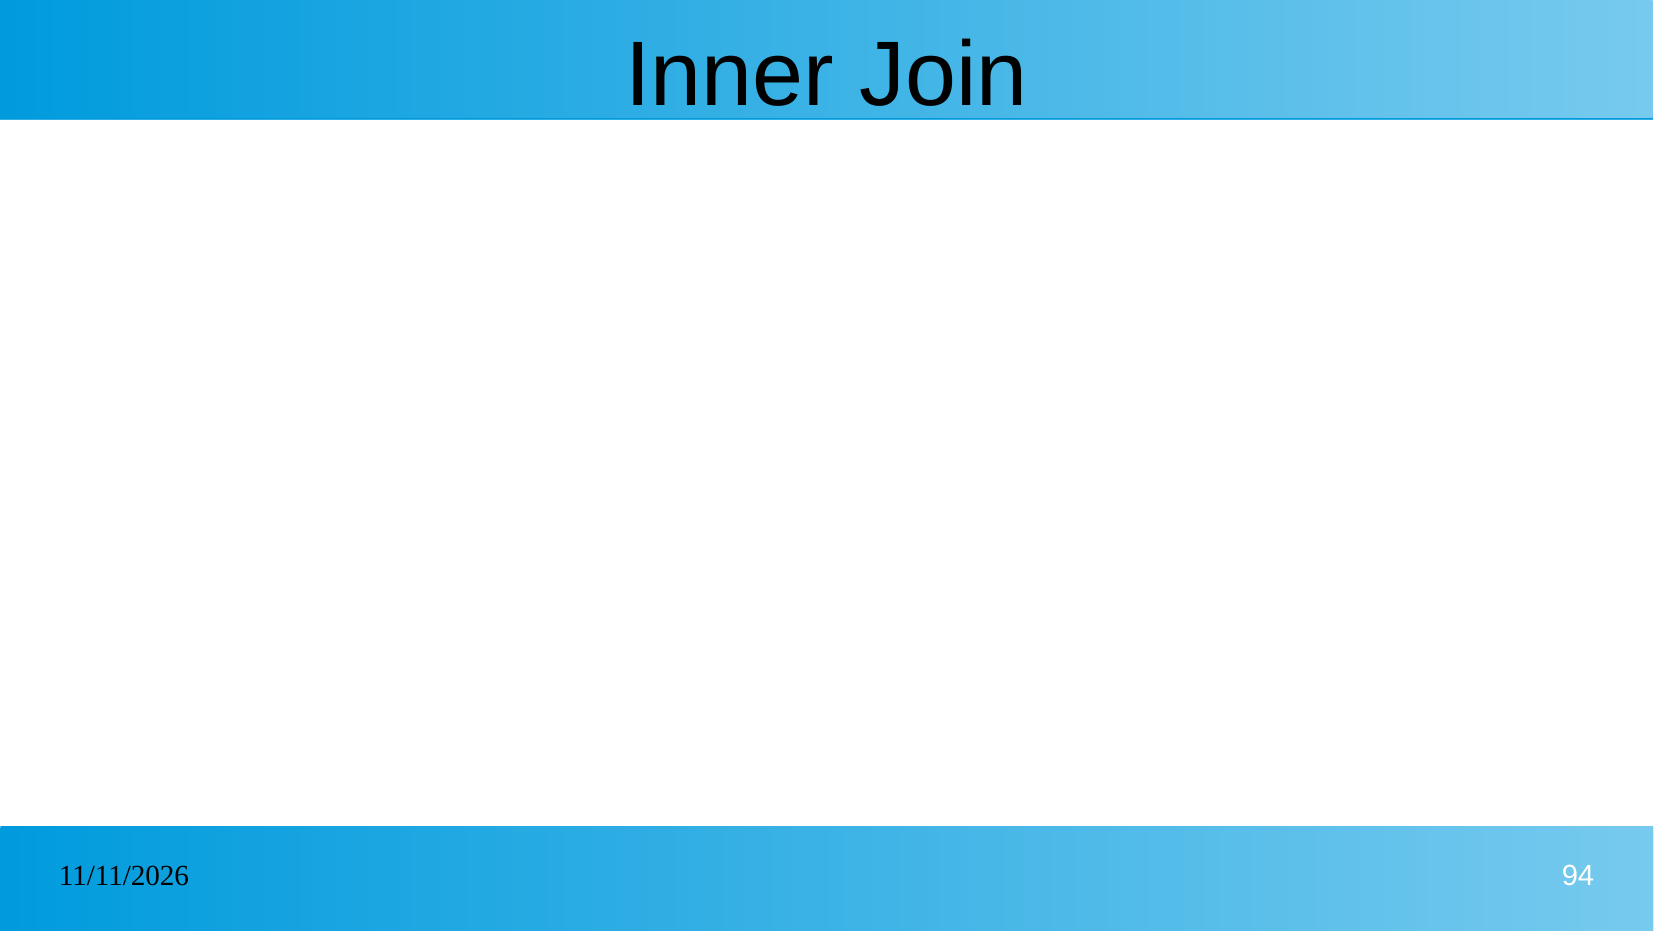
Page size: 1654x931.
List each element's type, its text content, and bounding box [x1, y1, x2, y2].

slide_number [59, 856, 443, 916]
title Inner Join [59, 29, 1595, 108]
slide_number 94 [1210, 856, 1595, 916]
